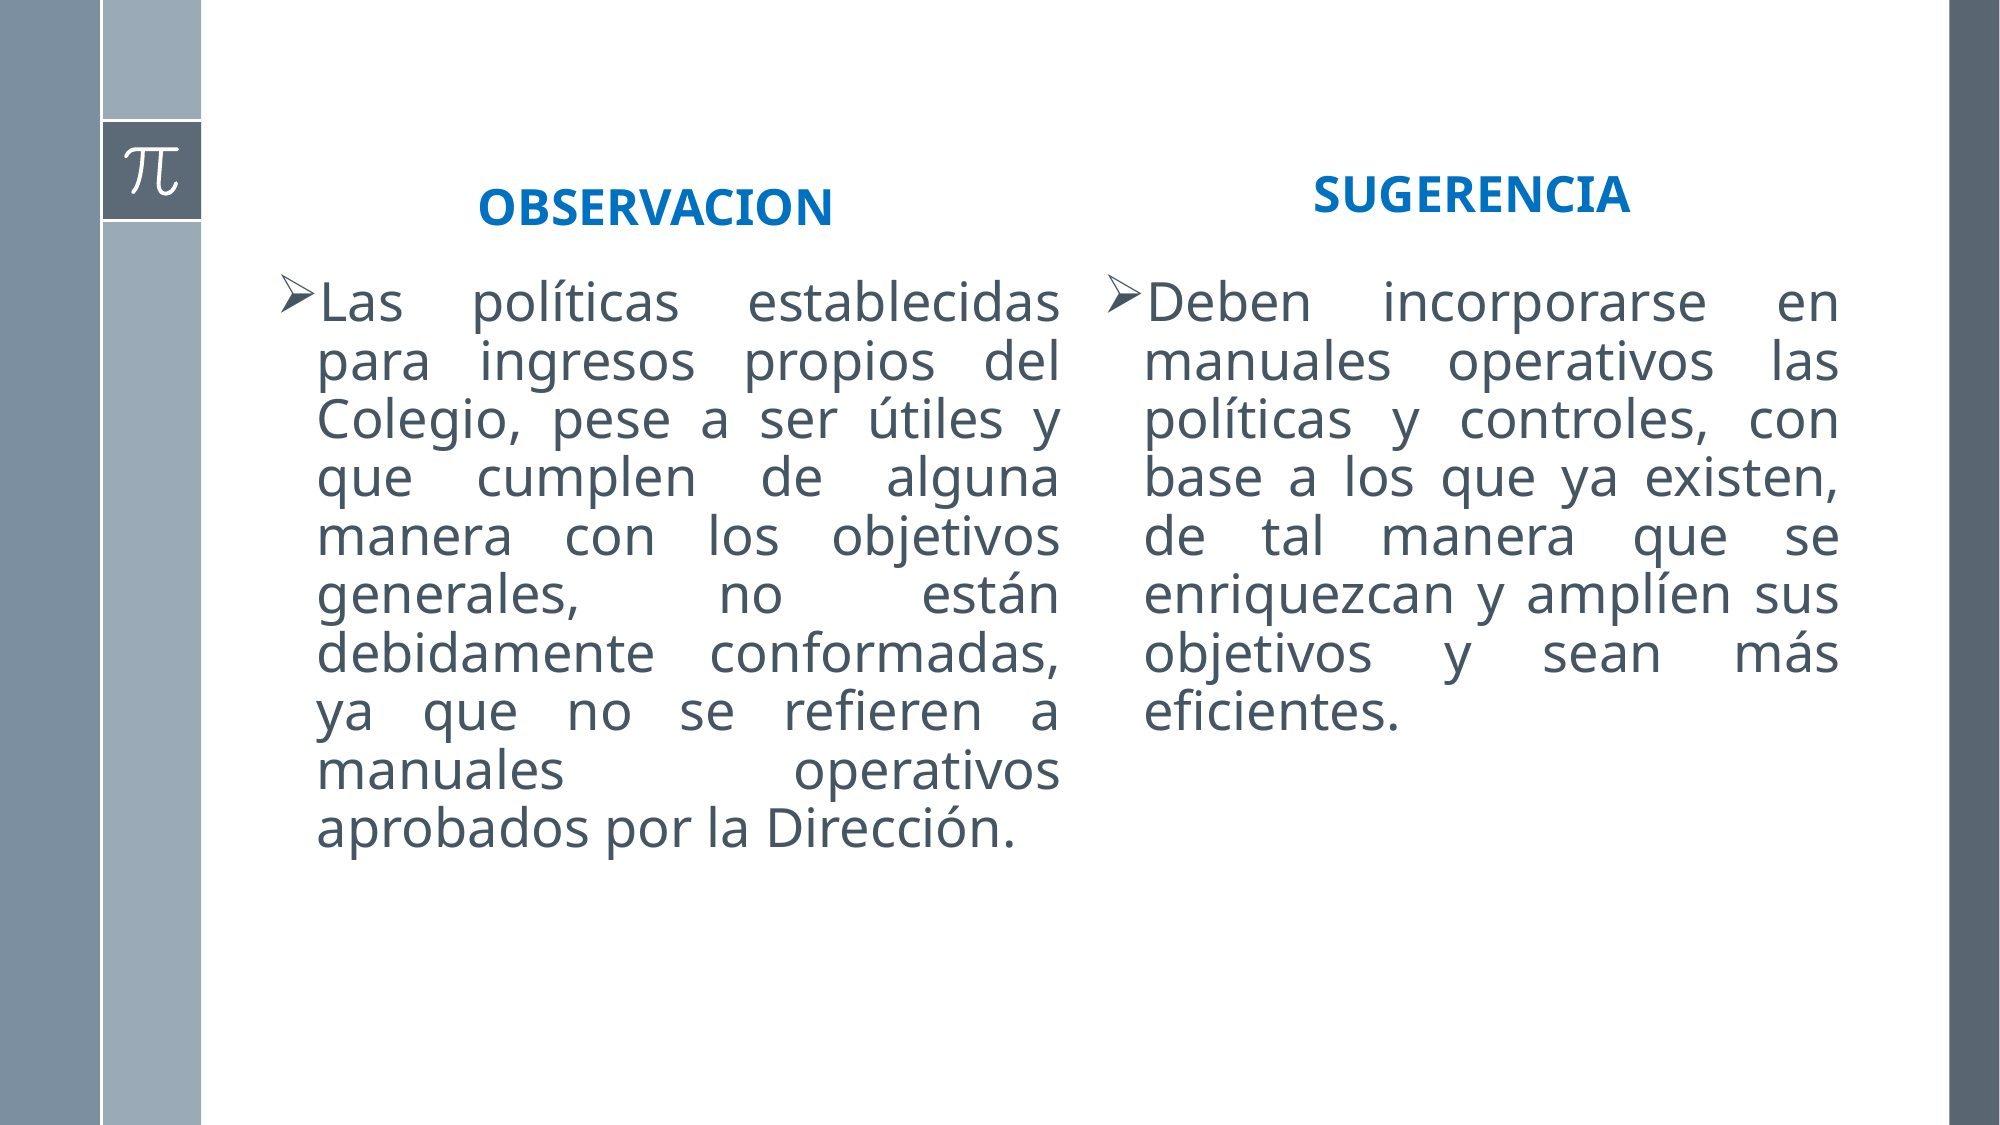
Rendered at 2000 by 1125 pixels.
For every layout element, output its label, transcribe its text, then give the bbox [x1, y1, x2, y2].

list OBSERVACION [261, 186, 1052, 244]
list Deben incorporarse en manuales operativos las políticas y controles, con base a los que ya existen, de tal manera que se enriquezcan y amplíen sus objetivos y sean más eficientes. [1088, 267, 1857, 986]
list Las políticas establecidas para ingresos propios del Colegio, pese a ser útiles y que cumplen de alguna manera con los objetivos generales, no están debidamente conformadas, ya que no se refieren a manuales operativos aprobados por la Dirección. [261, 267, 1077, 1047]
list SUGERENCIA [1077, 174, 1868, 231]
